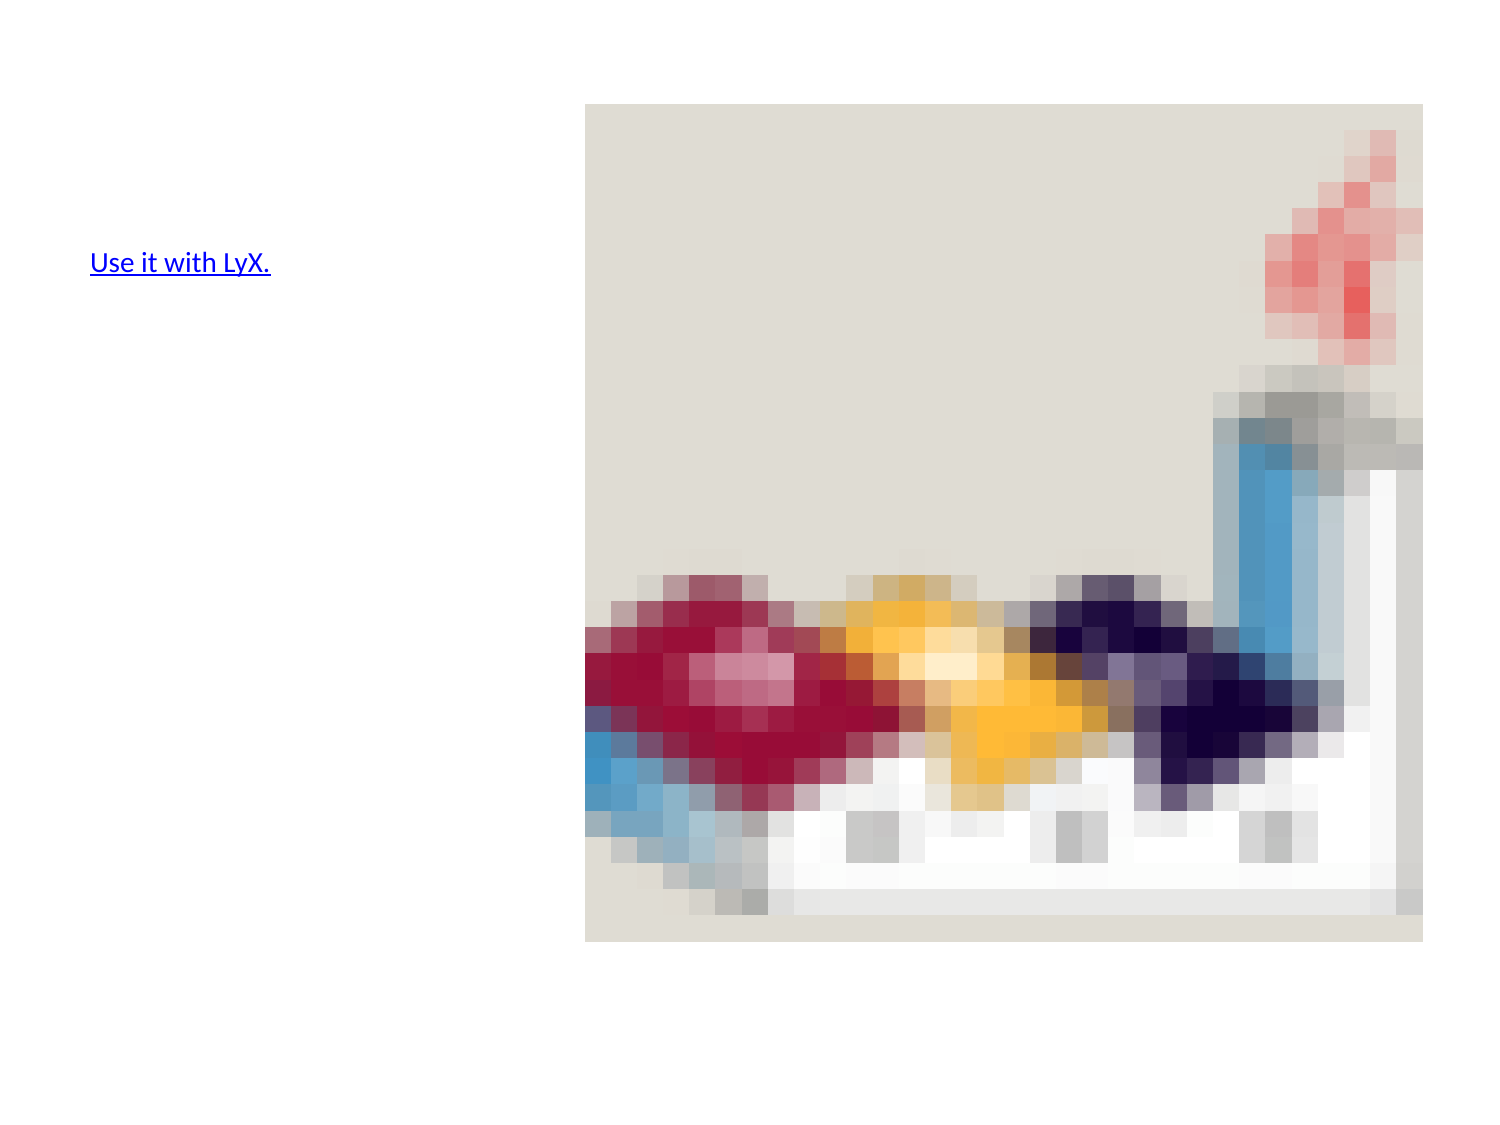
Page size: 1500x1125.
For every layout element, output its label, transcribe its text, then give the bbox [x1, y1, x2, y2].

picture [585, 103, 1424, 942]
list Use it with LyX. [75, 235, 569, 1005]
